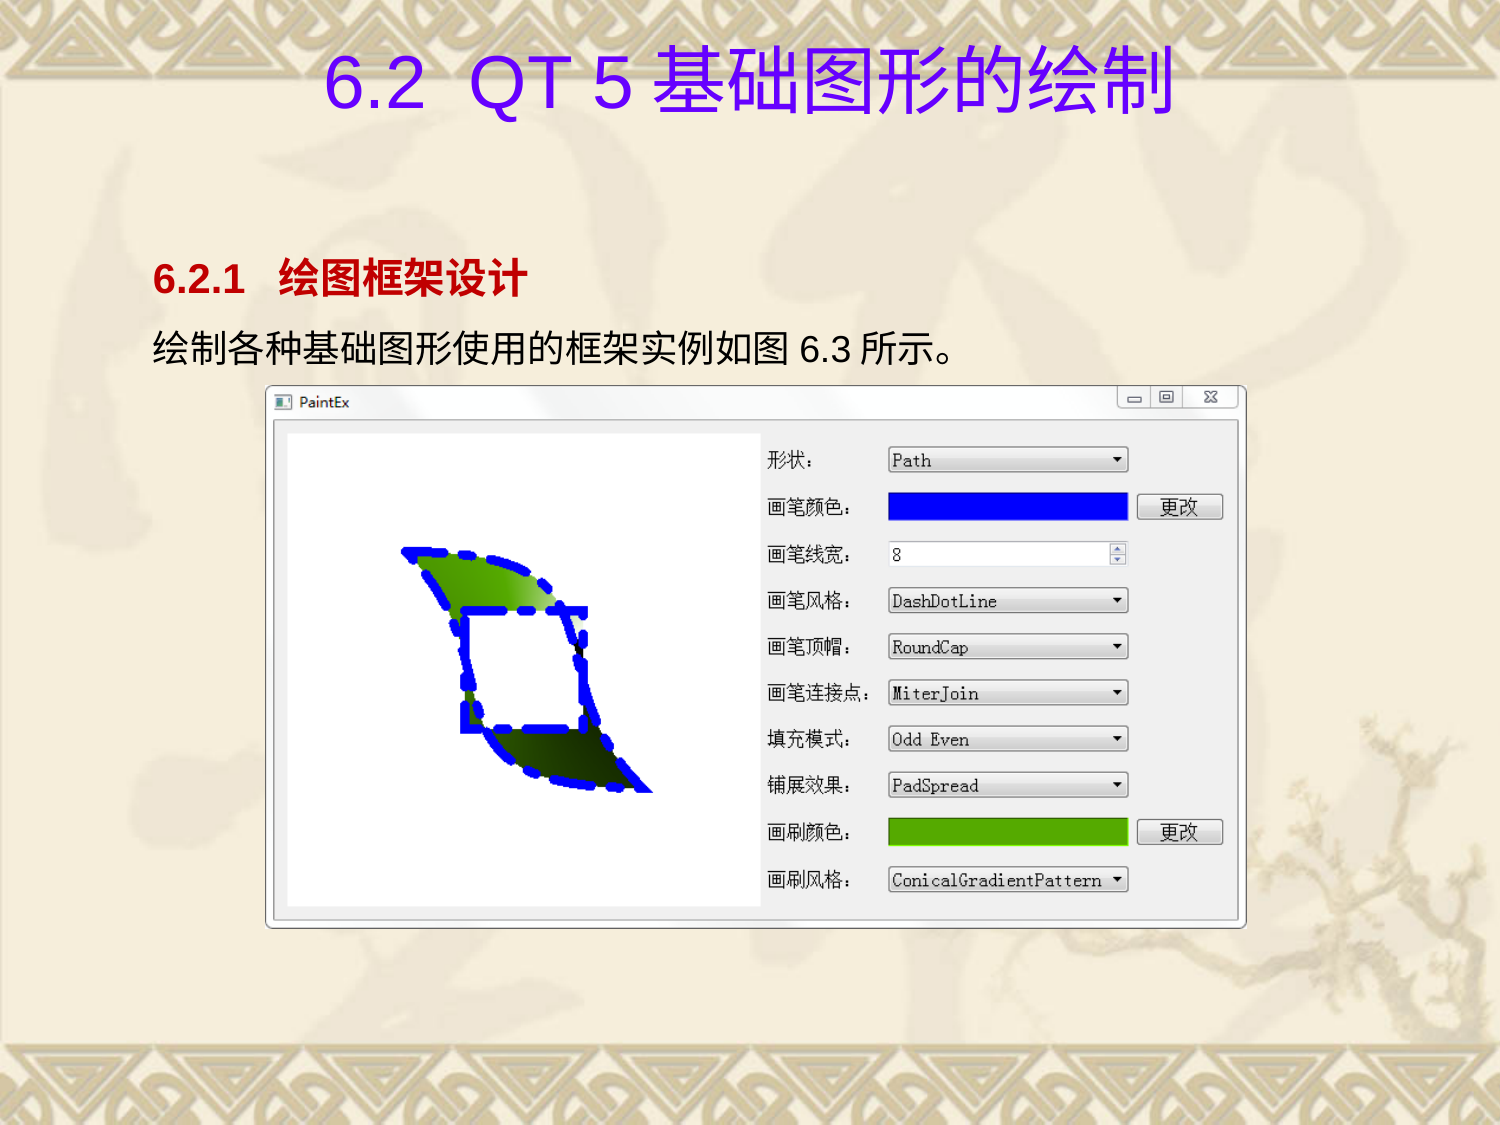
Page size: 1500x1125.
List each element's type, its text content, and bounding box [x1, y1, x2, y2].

title 6.2 Qt 5基础图形的绘制 [49, 7, 1451, 149]
picture [0, 0, 1500, 1125]
text_box 6.2.1 绘图框架设计 绘制各种基础图形使用的框架实例如图6.3所示。 [64, 219, 1447, 445]
